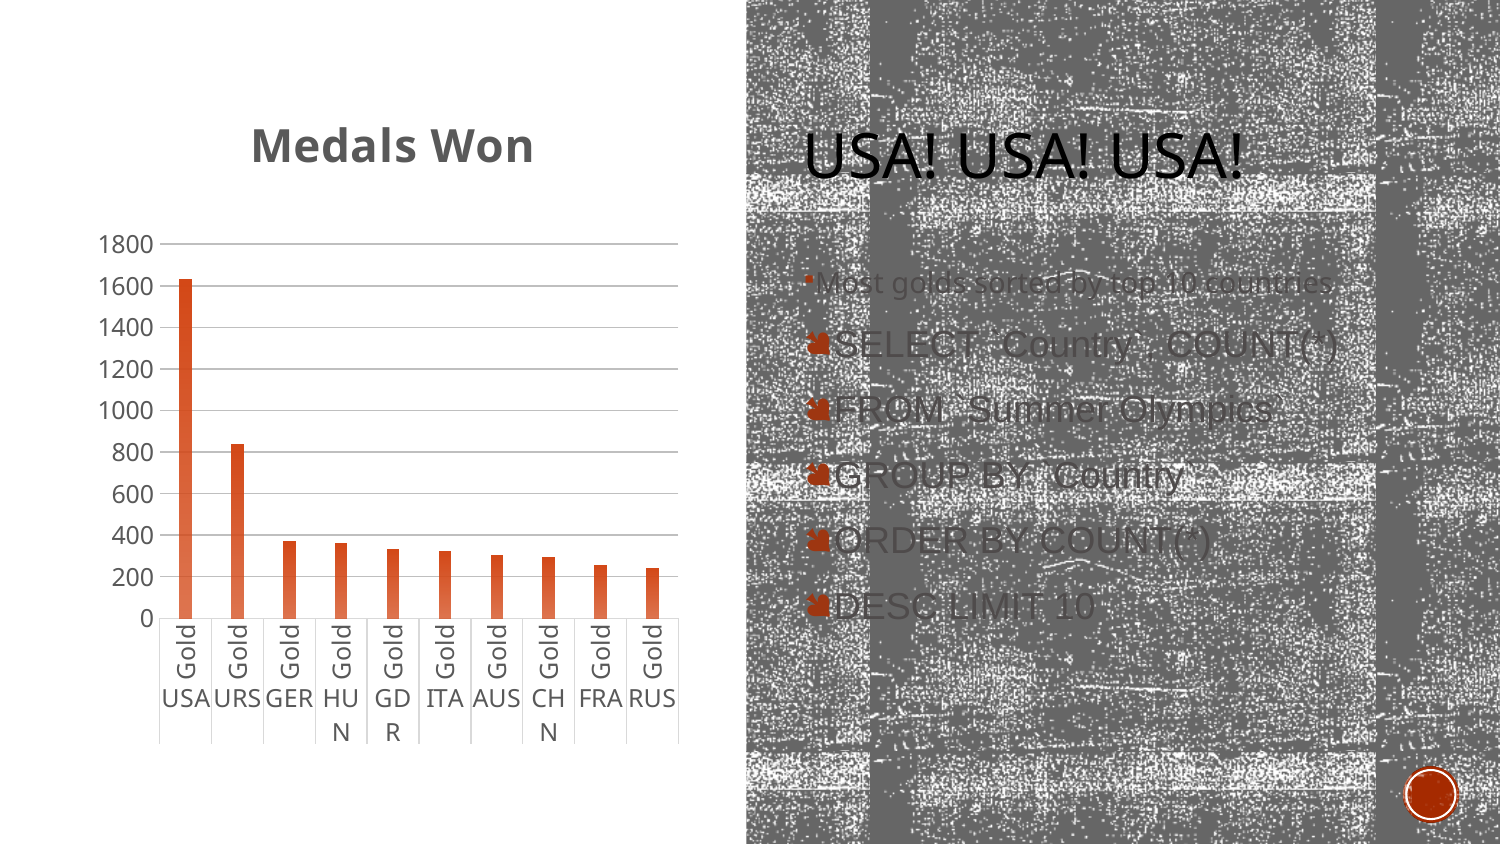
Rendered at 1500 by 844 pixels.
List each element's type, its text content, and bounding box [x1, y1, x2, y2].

text_box [745, 0, 1500, 844]
title USA! USA! USA! [787, 59, 1440, 258]
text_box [1405, 768, 1457, 821]
list Most golds sorted by top 10 countries SELECT `Country`, COUNT(*) FROM `Summer Olympics` GROUP BY `Country` ORDER BY COUNT(*) DESC LIMIT 10 [788, 261, 1441, 760]
chart [81, 82, 706, 765]
